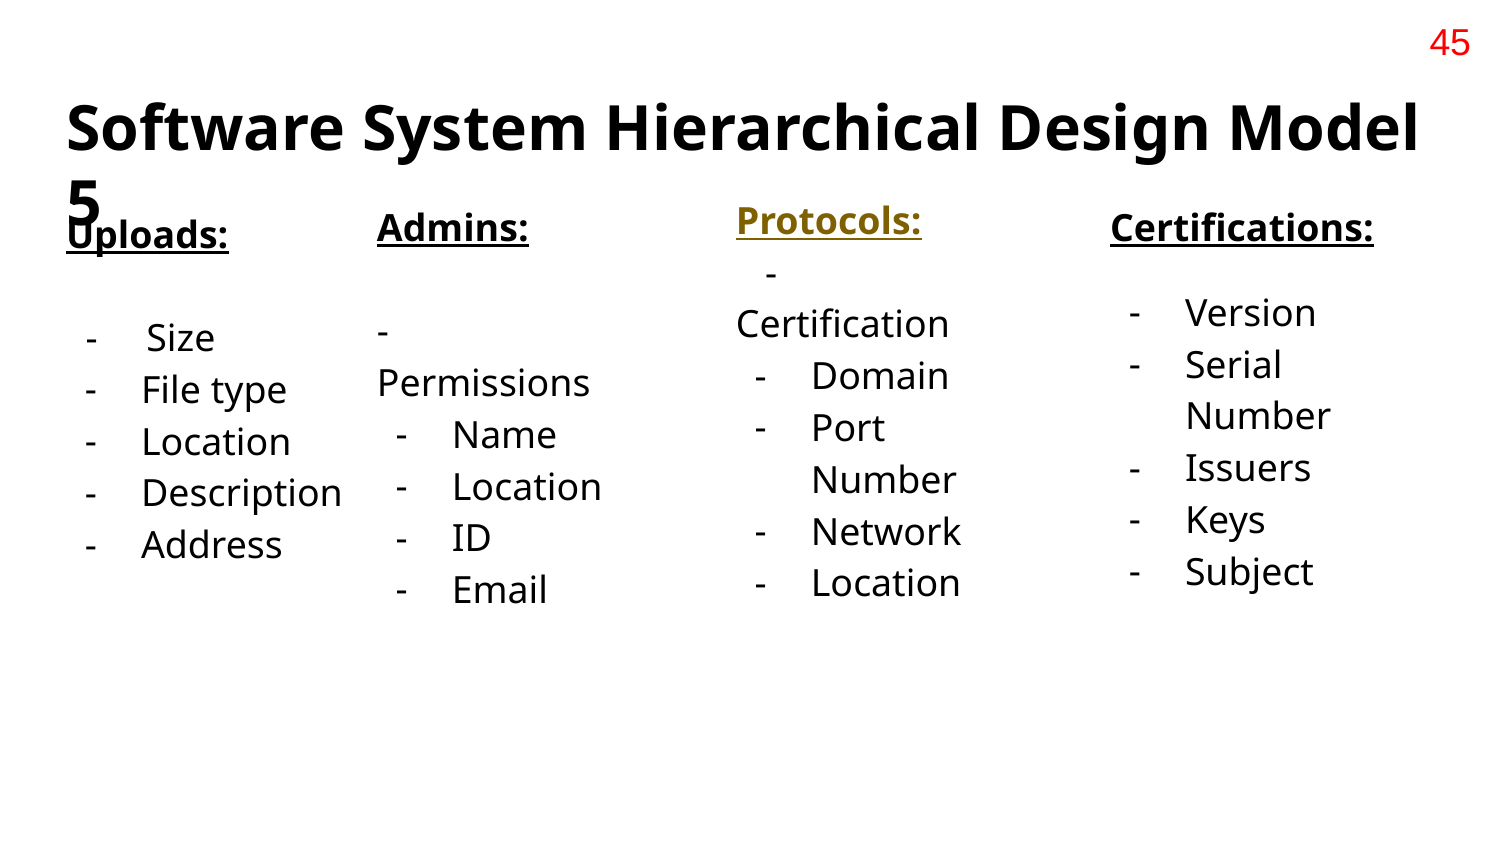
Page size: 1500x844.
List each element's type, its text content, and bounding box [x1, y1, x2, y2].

list Uploads: - Size File type Location Description Address [51, 189, 381, 750]
title Software System Hierarchical Design Model 5 [51, 72, 1449, 176]
list Protocols: - Certification Domain Port Number Network Location [720, 175, 1032, 736]
slide_number 45 [1396, 8, 1487, 73]
list Certifications: Version Serial Number Issuers Keys Subject [1095, 182, 1406, 743]
list Admins: - Permissions Name Location ID Email [361, 182, 673, 743]
